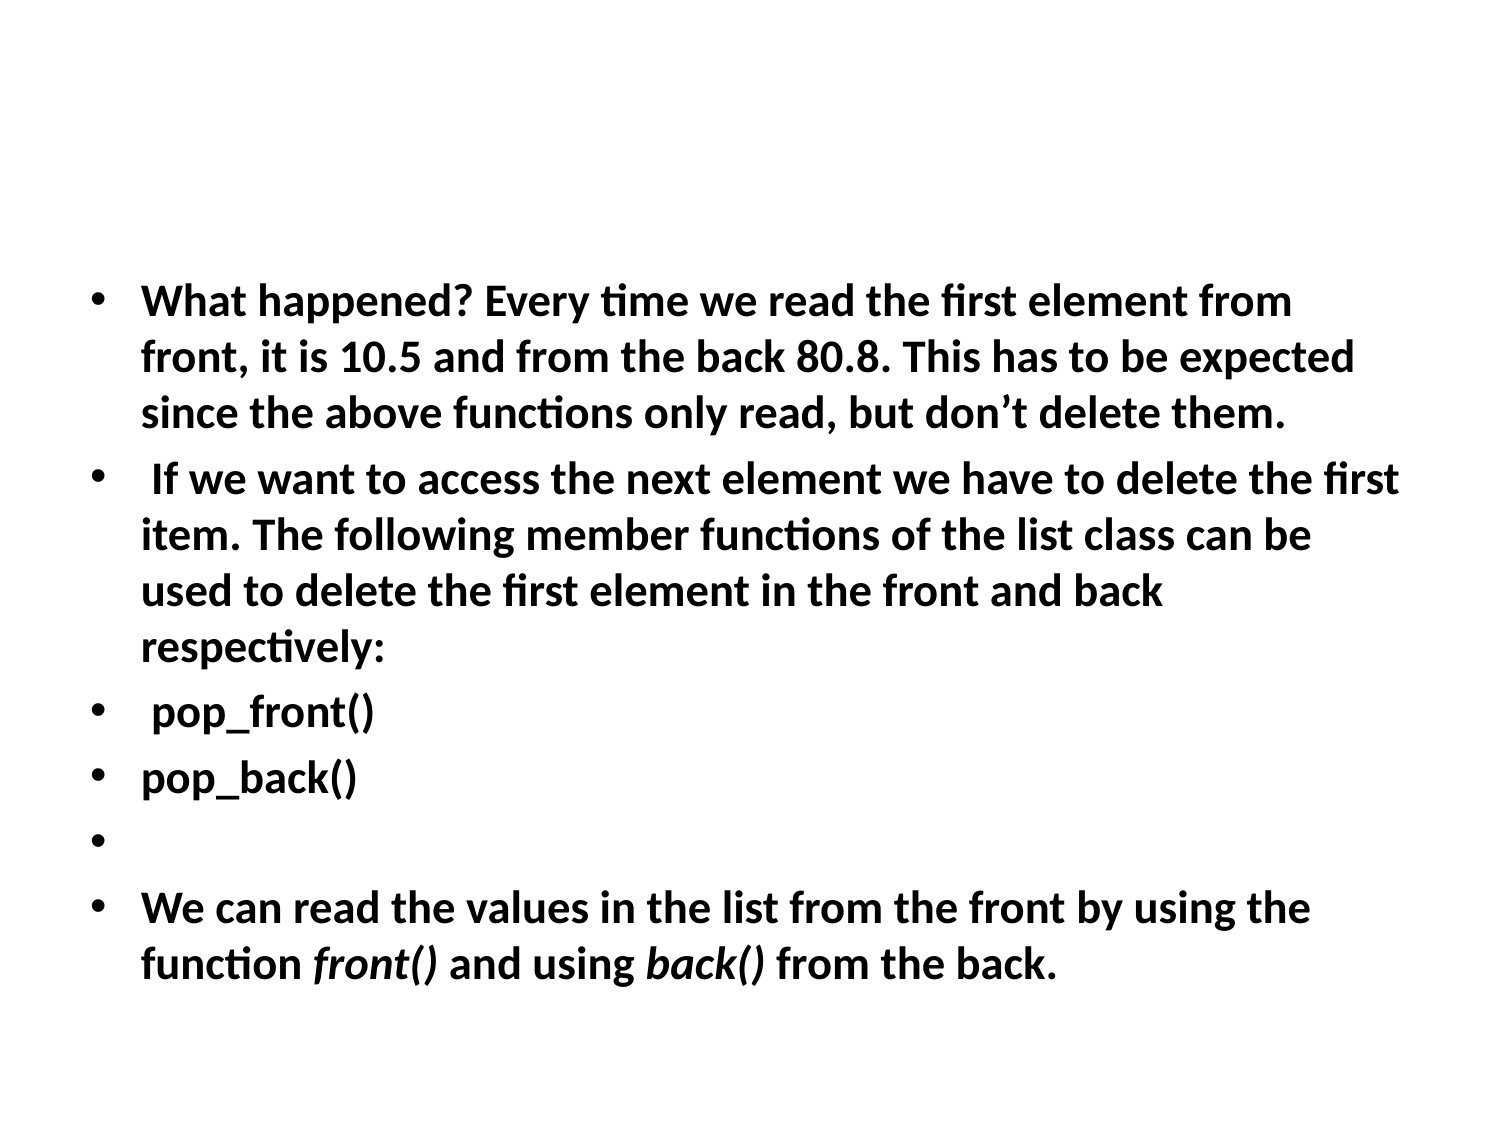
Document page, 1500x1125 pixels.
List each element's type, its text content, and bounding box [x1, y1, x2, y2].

list What happened? Every time we read the first element from front, it is 10.5 and from the back 80.8. This has to be expected since the above functions only read, but don’t delete them. If we want to access the next element we have to delete the first item. The following member functions of the list class can be used to delete the first element in the front and back respectively: pop_front() pop_back() We can read the values in the list from the front by using the function front() and using back() from the back. [75, 262, 1425, 1005]
